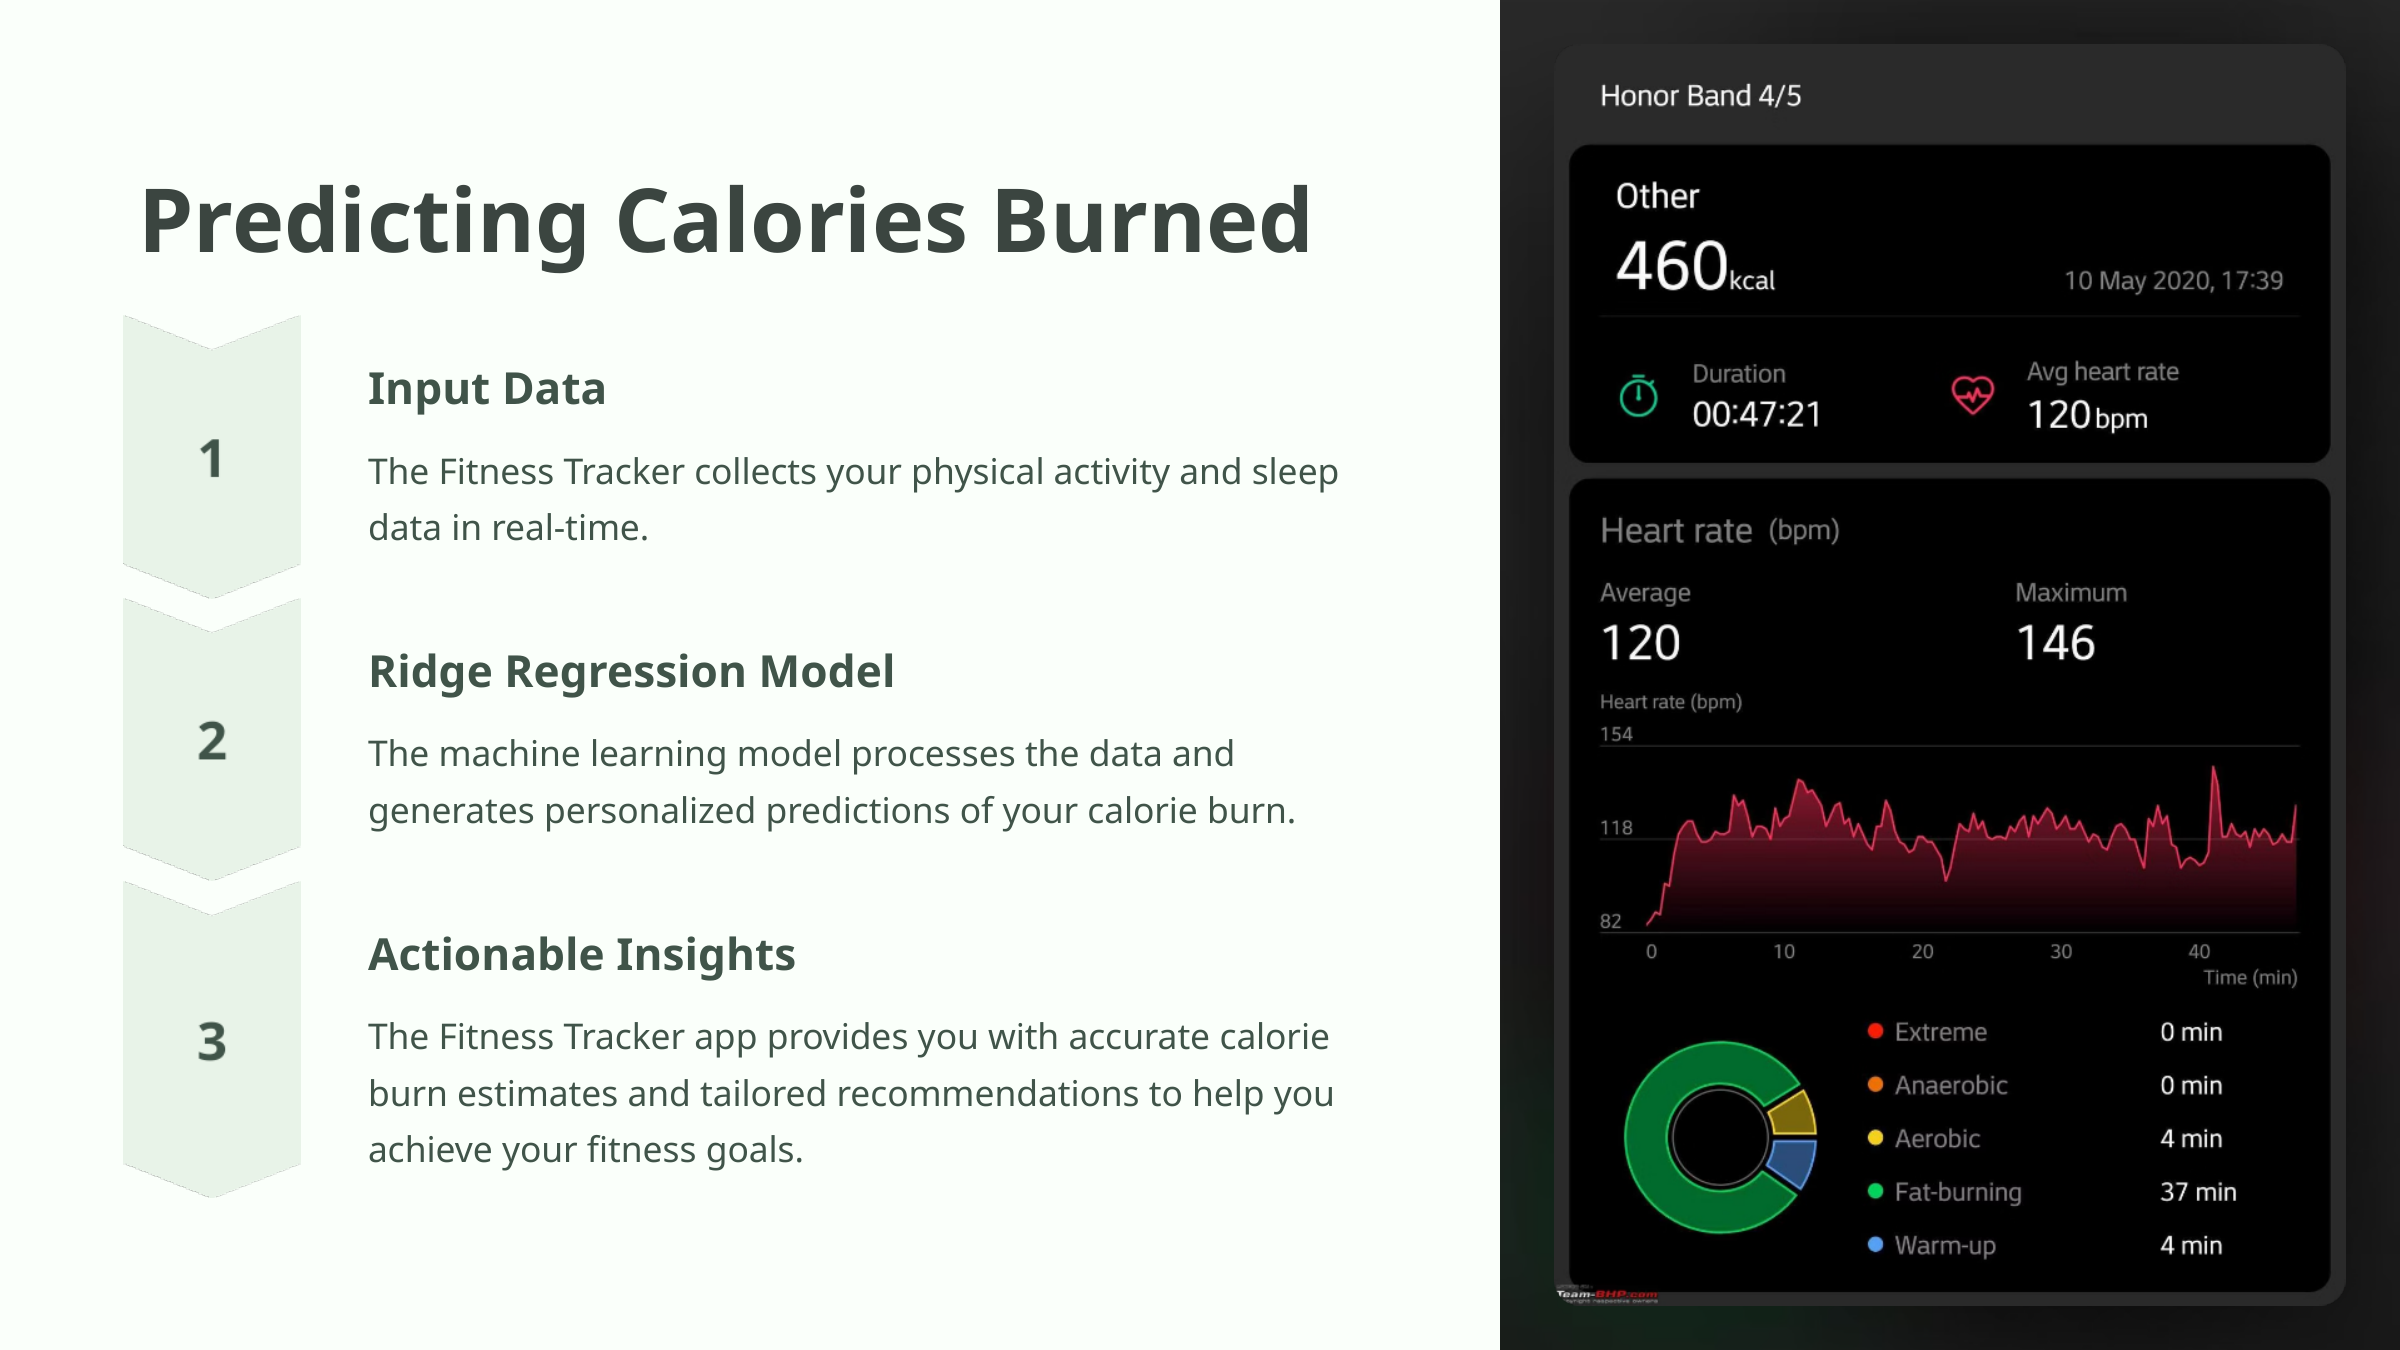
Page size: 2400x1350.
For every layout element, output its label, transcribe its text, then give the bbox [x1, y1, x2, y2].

picture [123, 315, 301, 1198]
text_box The Fitness Tracker app provides you with accurate calorie burn estimates and tailored recommendations to help you achieve your fitness goals. [353, 992, 1377, 1163]
text_box Ridge Regression Model [353, 633, 893, 689]
text_box The machine learning model processes the data and generates personalized predictions of your calorie burn. [353, 710, 1377, 824]
text_box The Fitness Tracker collects your physical activity and sleep data in real-time. [353, 427, 1377, 541]
text_box Actionable Insights [353, 916, 796, 972]
text_box Input Data [353, 350, 796, 407]
text_box Predicting Calories Burned [123, 152, 1345, 263]
picture [1499, 0, 2400, 1350]
text_box [0, 0, 1499, 1350]
